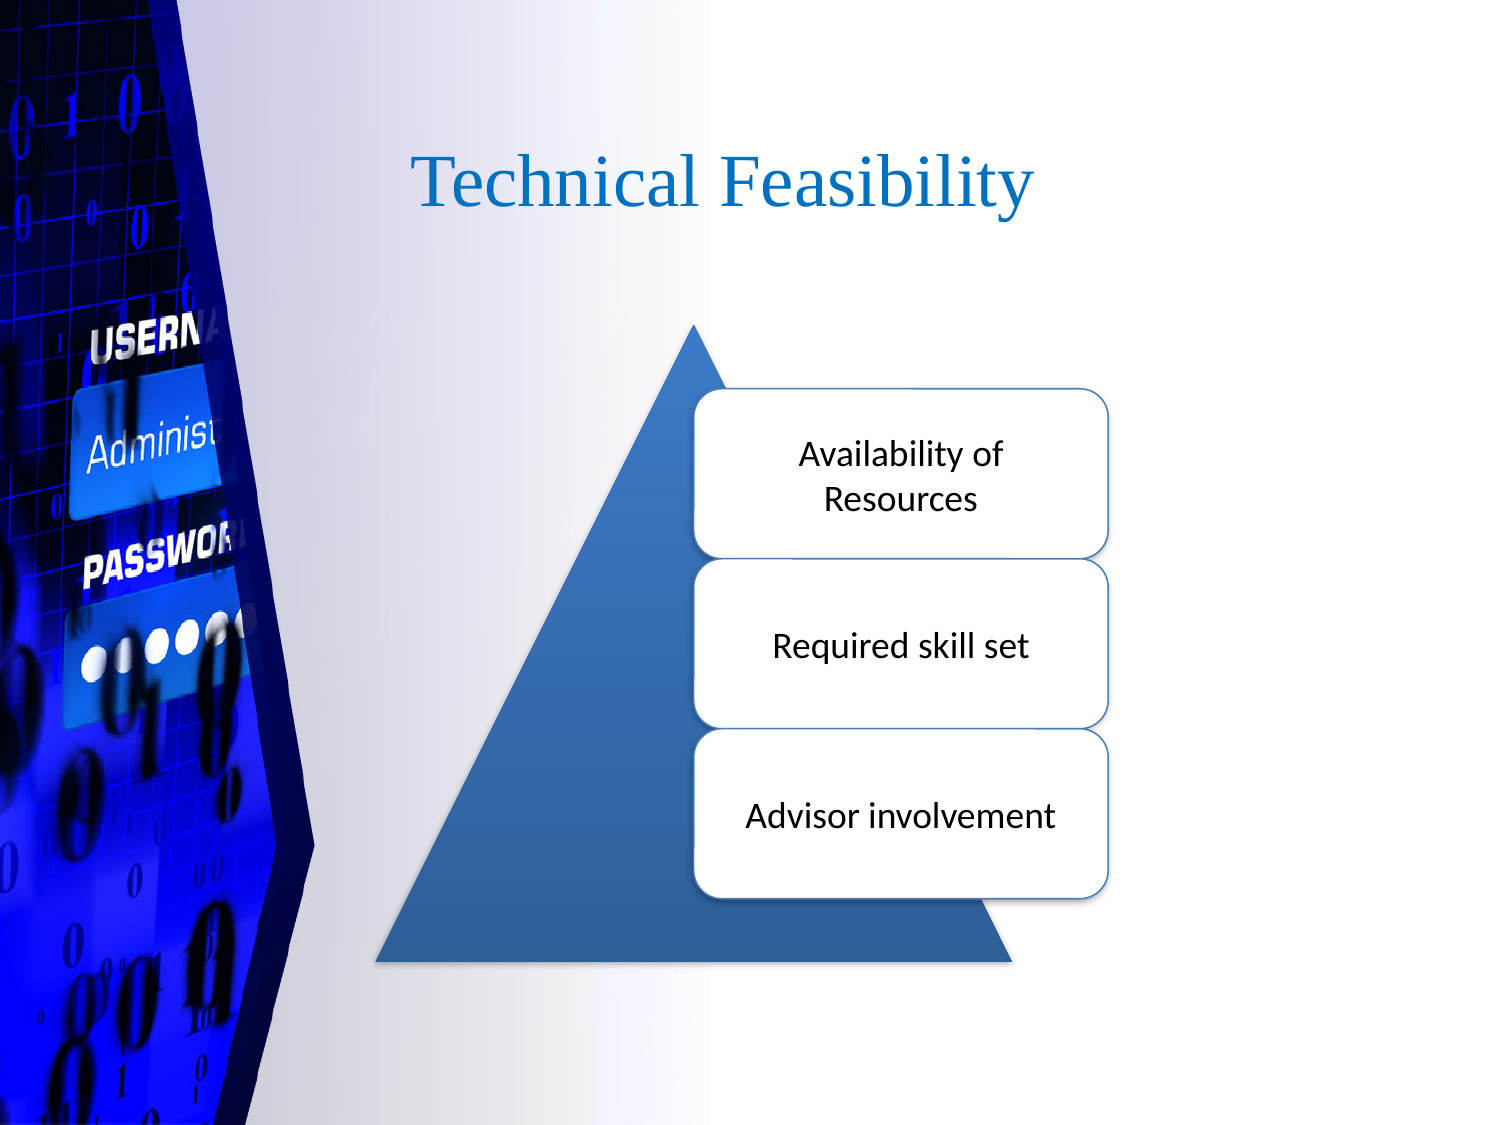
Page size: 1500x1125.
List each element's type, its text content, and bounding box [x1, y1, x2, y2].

title Technical Feasibility [395, 96, 1430, 256]
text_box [374, 324, 1276, 963]
picture [0, 0, 1500, 1125]
list [394, 257, 1433, 1026]
